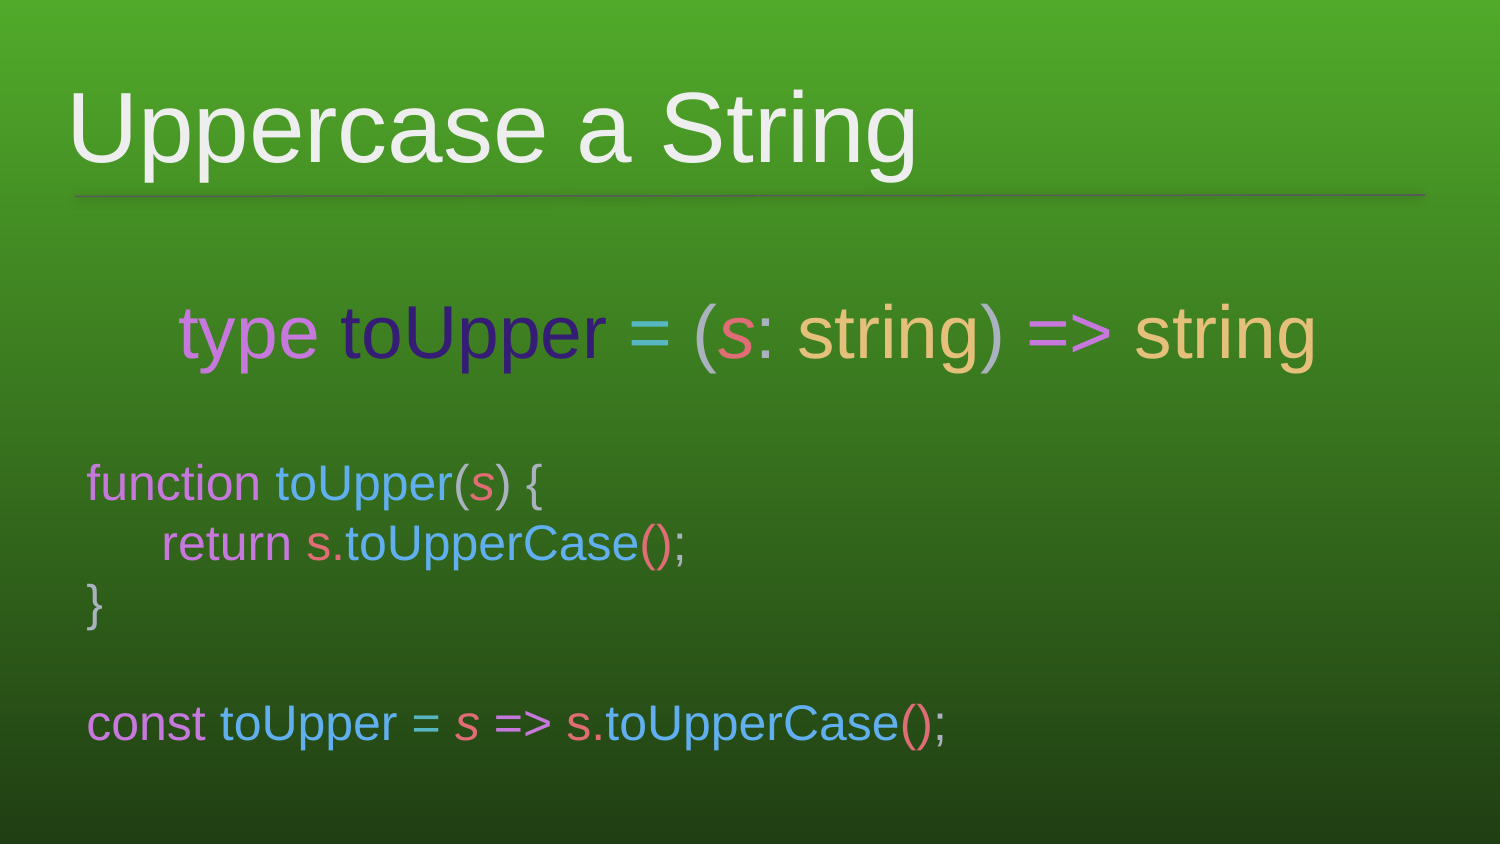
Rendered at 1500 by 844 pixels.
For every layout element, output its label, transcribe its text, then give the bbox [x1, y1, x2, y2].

list function toUpper(s) { return s.toUpperCase(); } const toUpper = s => s.toUpperCase(); [71, 434, 1470, 806]
title Uppercase a String [51, 48, 1449, 205]
list type toUpper = (s: string) => string [49, 236, 1447, 403]
